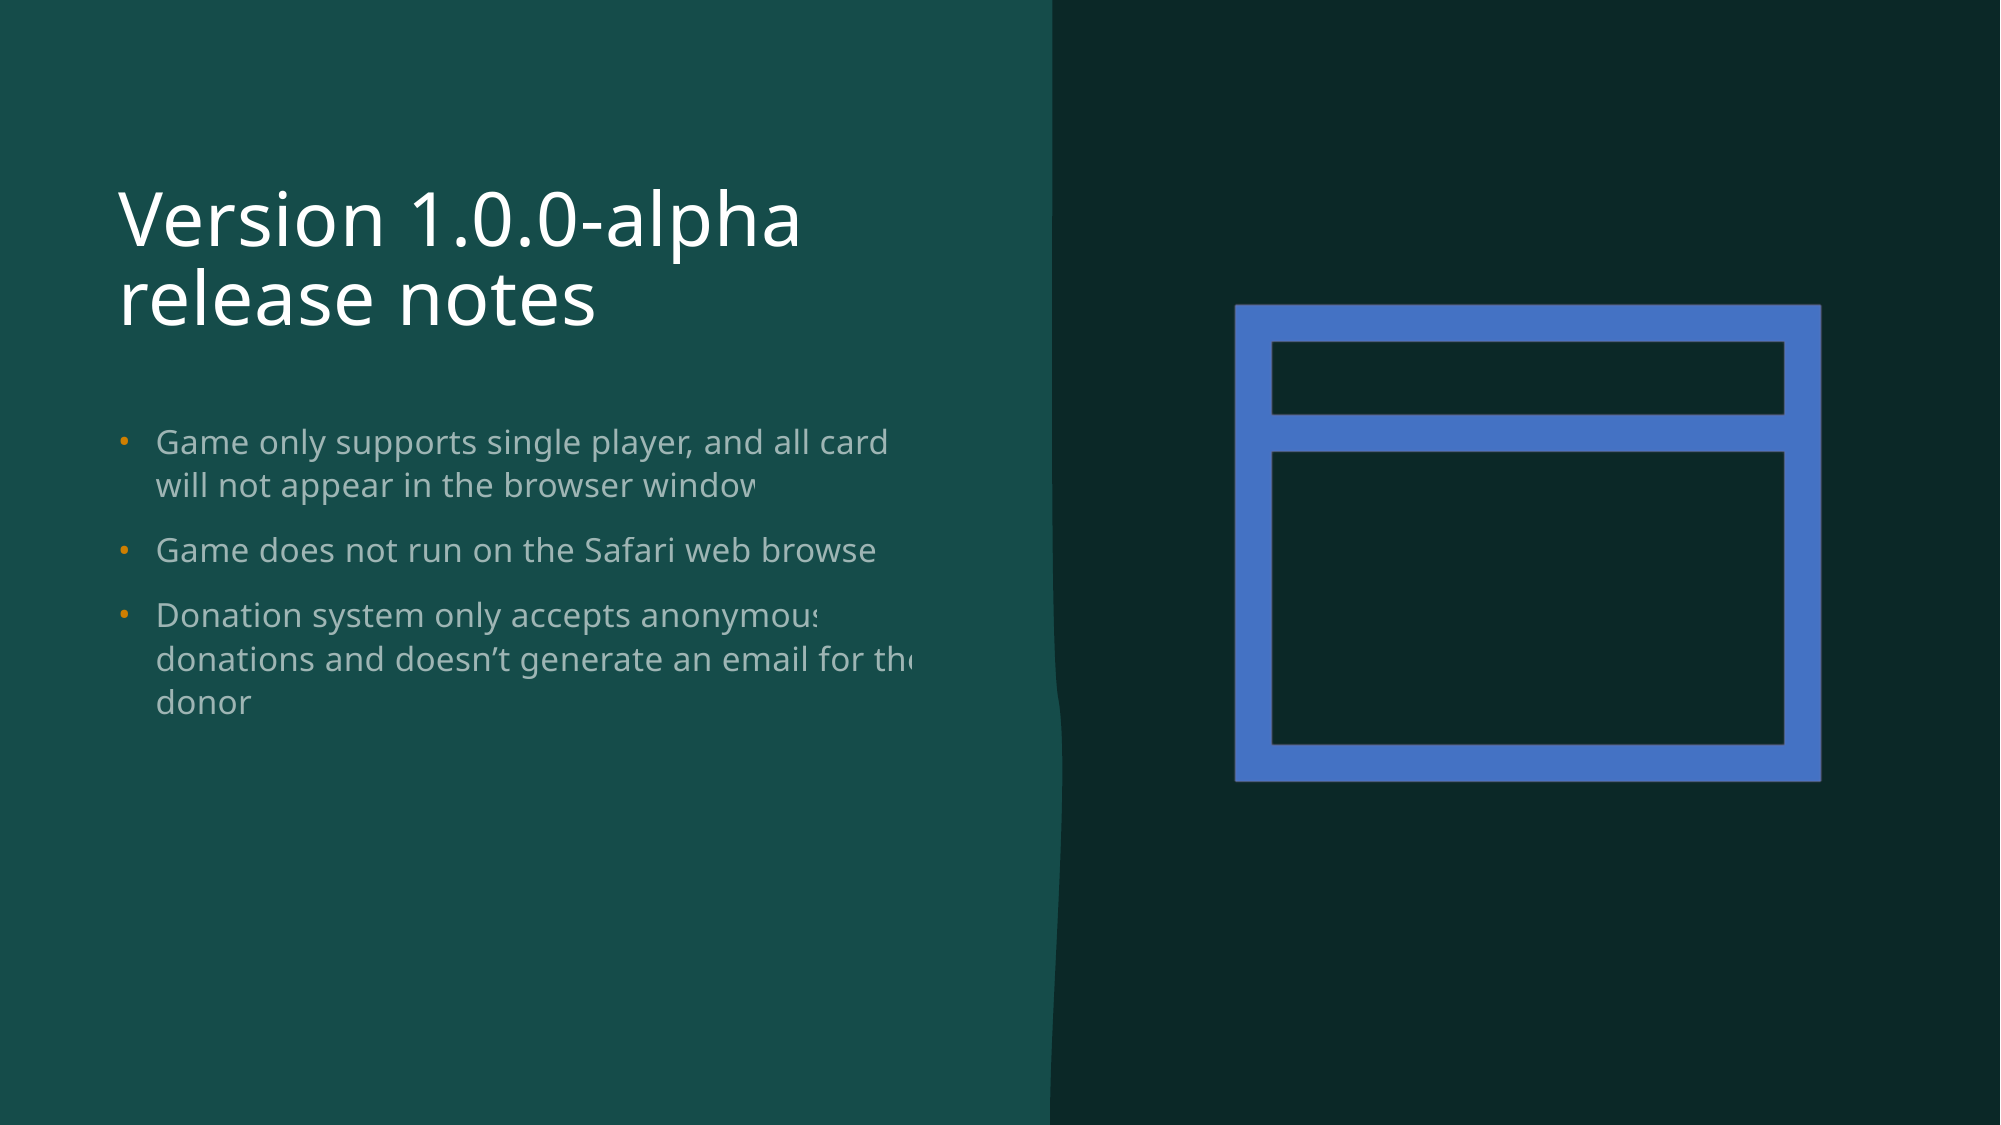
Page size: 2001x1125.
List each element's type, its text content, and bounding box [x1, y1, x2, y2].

picture [1177, 210, 1880, 914]
list Game only supports single player, and all cards will not appear in the browser window Game does not run on the Safari web browser Donation system only accepts anonymous donations and doesn’t generate an email for the donor [118, 416, 937, 945]
text_box [1048, 0, 2000, 1125]
text_box [0, 0, 1061, 1125]
title Version 1.0.0-alpha release notes [118, 101, 937, 344]
